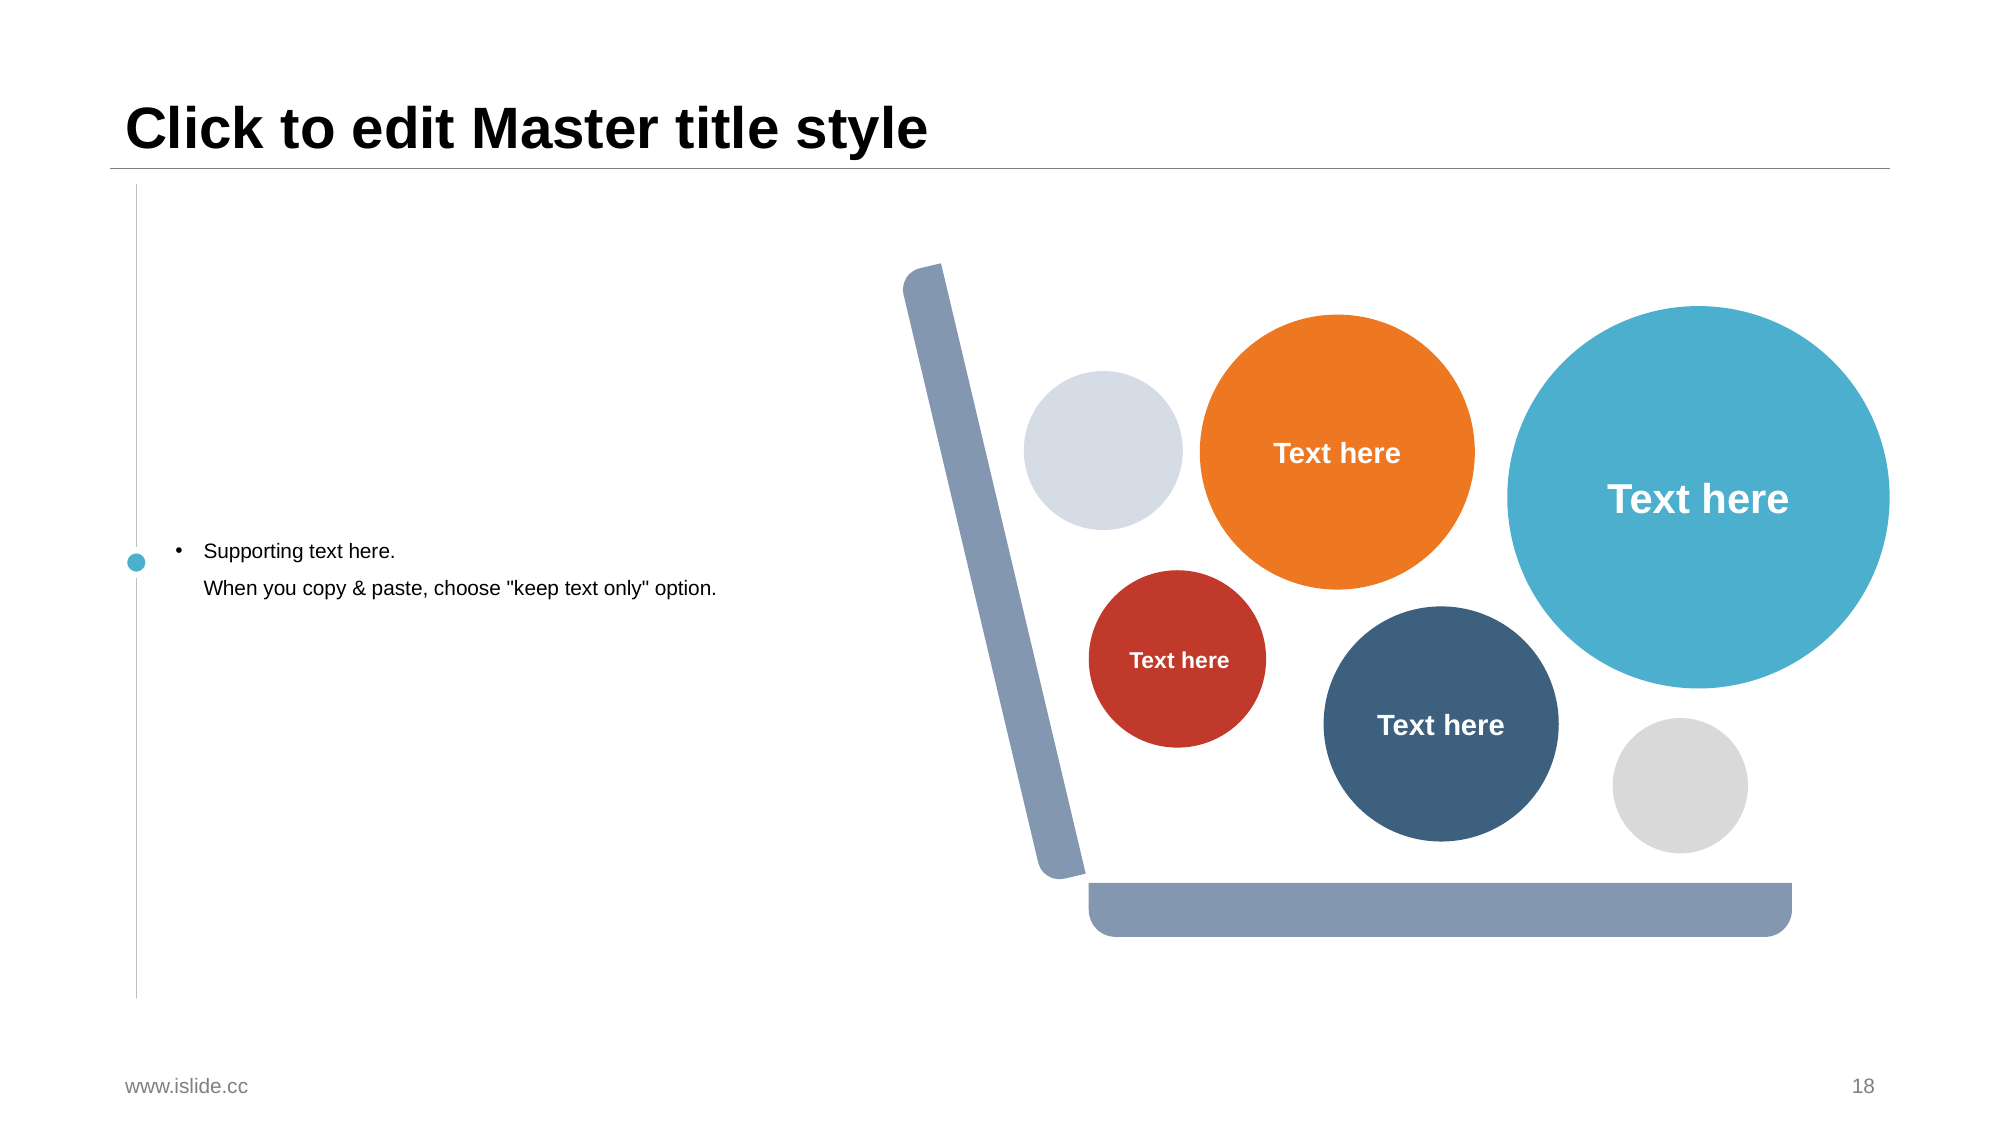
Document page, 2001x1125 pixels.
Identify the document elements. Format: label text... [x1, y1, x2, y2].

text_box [124, 184, 1890, 998]
slide_number 18 [1412, 1068, 1890, 1103]
title Click to edit Master title style [109, 0, 1890, 169]
footer www.islide.cc [109, 1068, 790, 1103]
